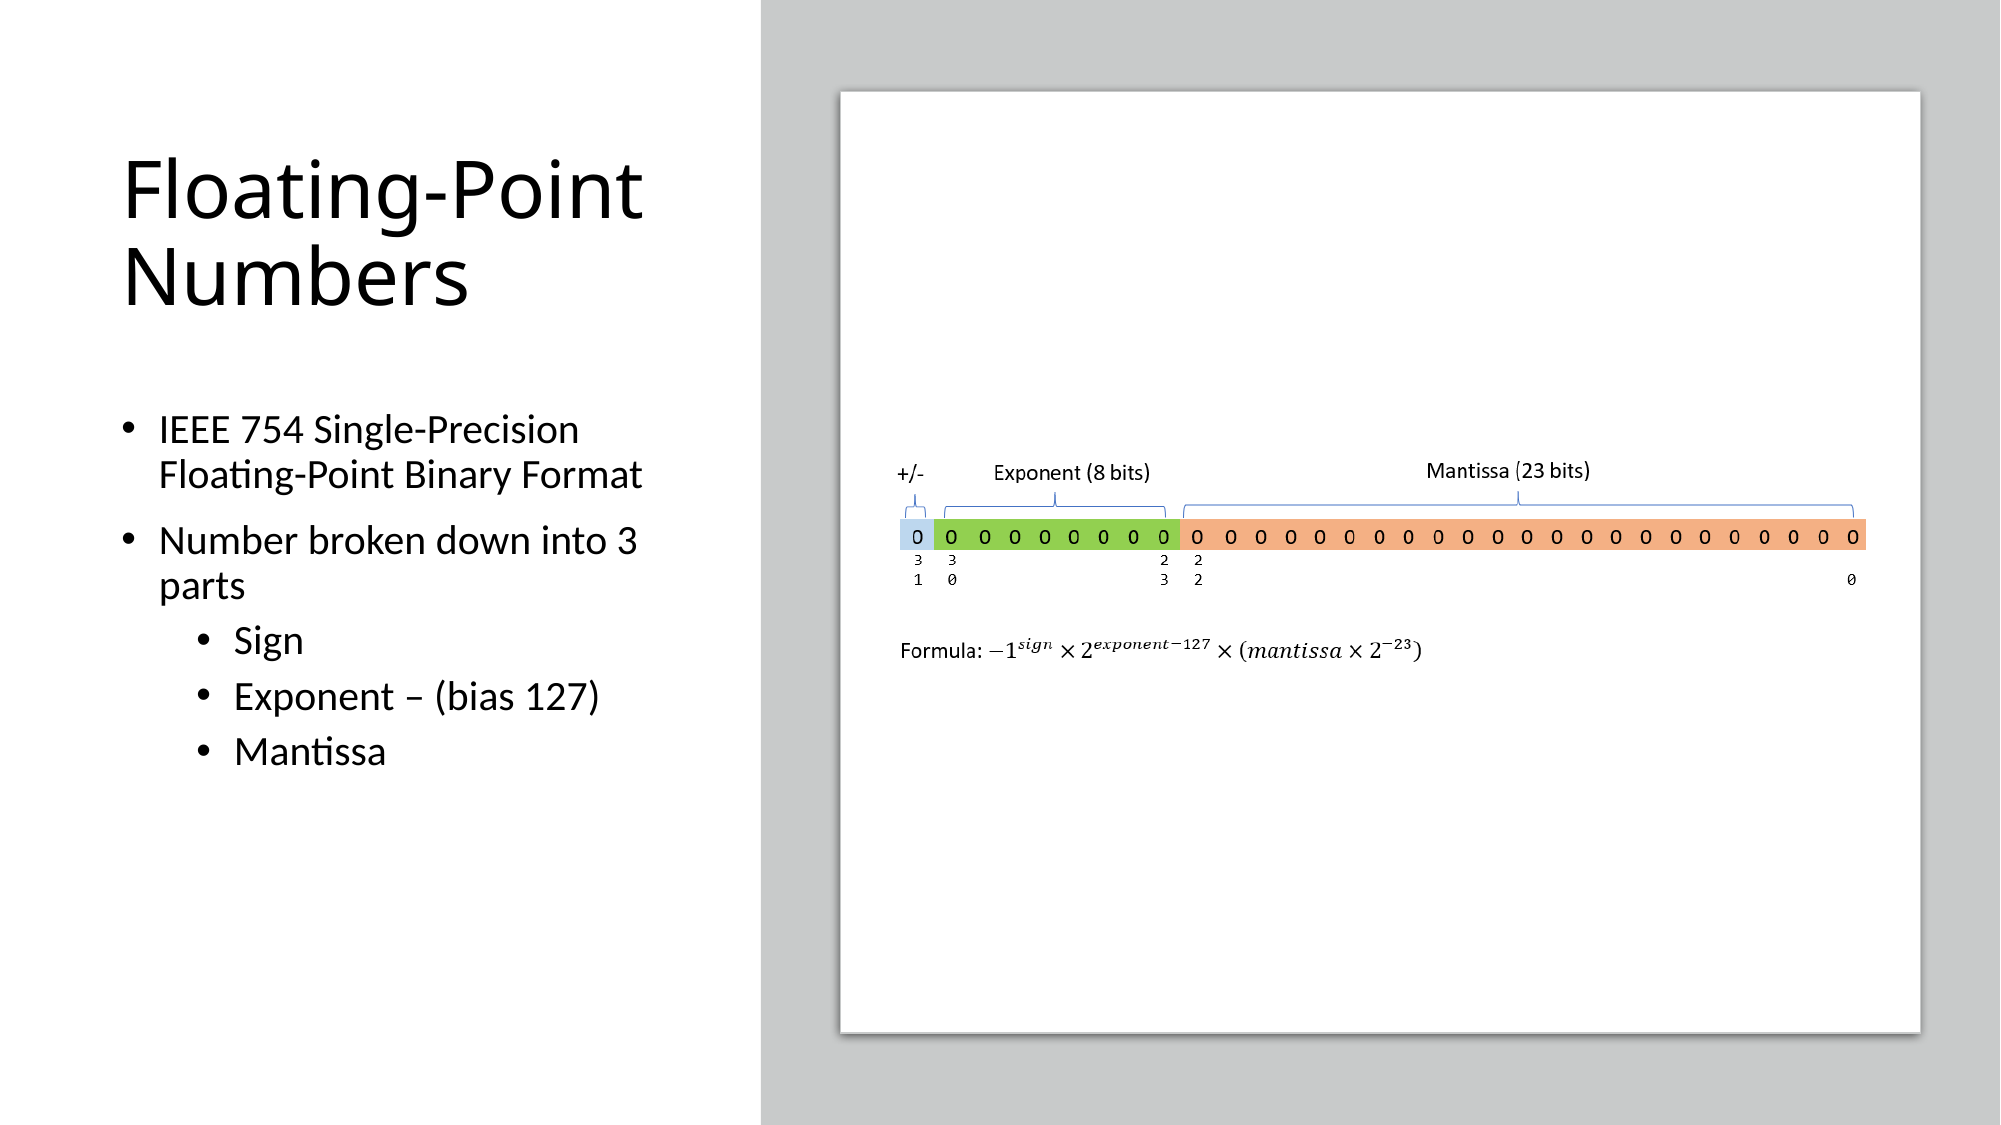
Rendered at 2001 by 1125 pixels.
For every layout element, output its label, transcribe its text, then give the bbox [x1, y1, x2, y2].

title Floating-Point Numbers [106, 103, 682, 370]
list IEEE 754 Single-Precision Floating-Point Binary Format Number broken down into 3 parts Sign Exponent – (bias 127) Mantissa [106, 399, 682, 1021]
picture [886, 454, 1875, 670]
text_box [839, 90, 1922, 1034]
text_box [760, 0, 2000, 1125]
